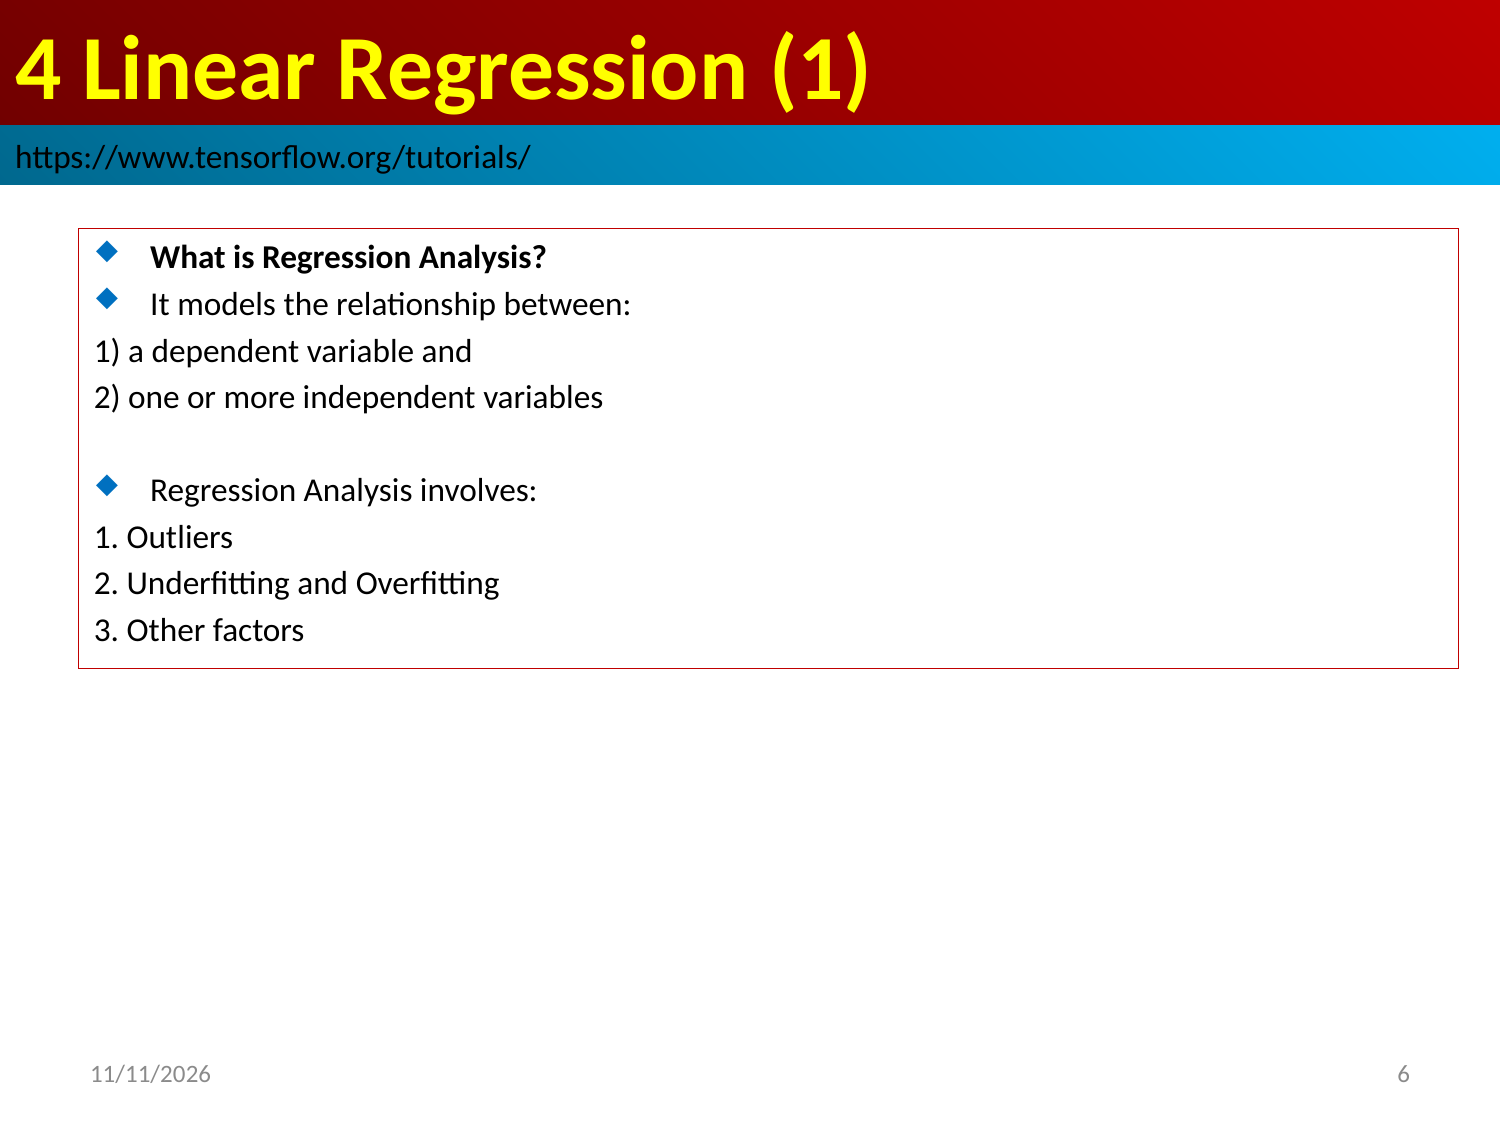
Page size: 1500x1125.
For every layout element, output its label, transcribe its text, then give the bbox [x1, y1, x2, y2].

text_box https://www.tensorflow.org/tutorials/ [0, 125, 1500, 185]
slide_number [75, 1042, 425, 1103]
title 4 Linear Regression (1) [0, 0, 1500, 125]
subtitle What is Regression Analysis? It models the relationship between: 1) a dependent variable and 2) one or more independent variables Regression Analysis involves: 1. Outliers 2. Underfitting and Overfitting 3. Other factors [78, 228, 1459, 669]
slide_number 6 [1074, 1042, 1425, 1103]
